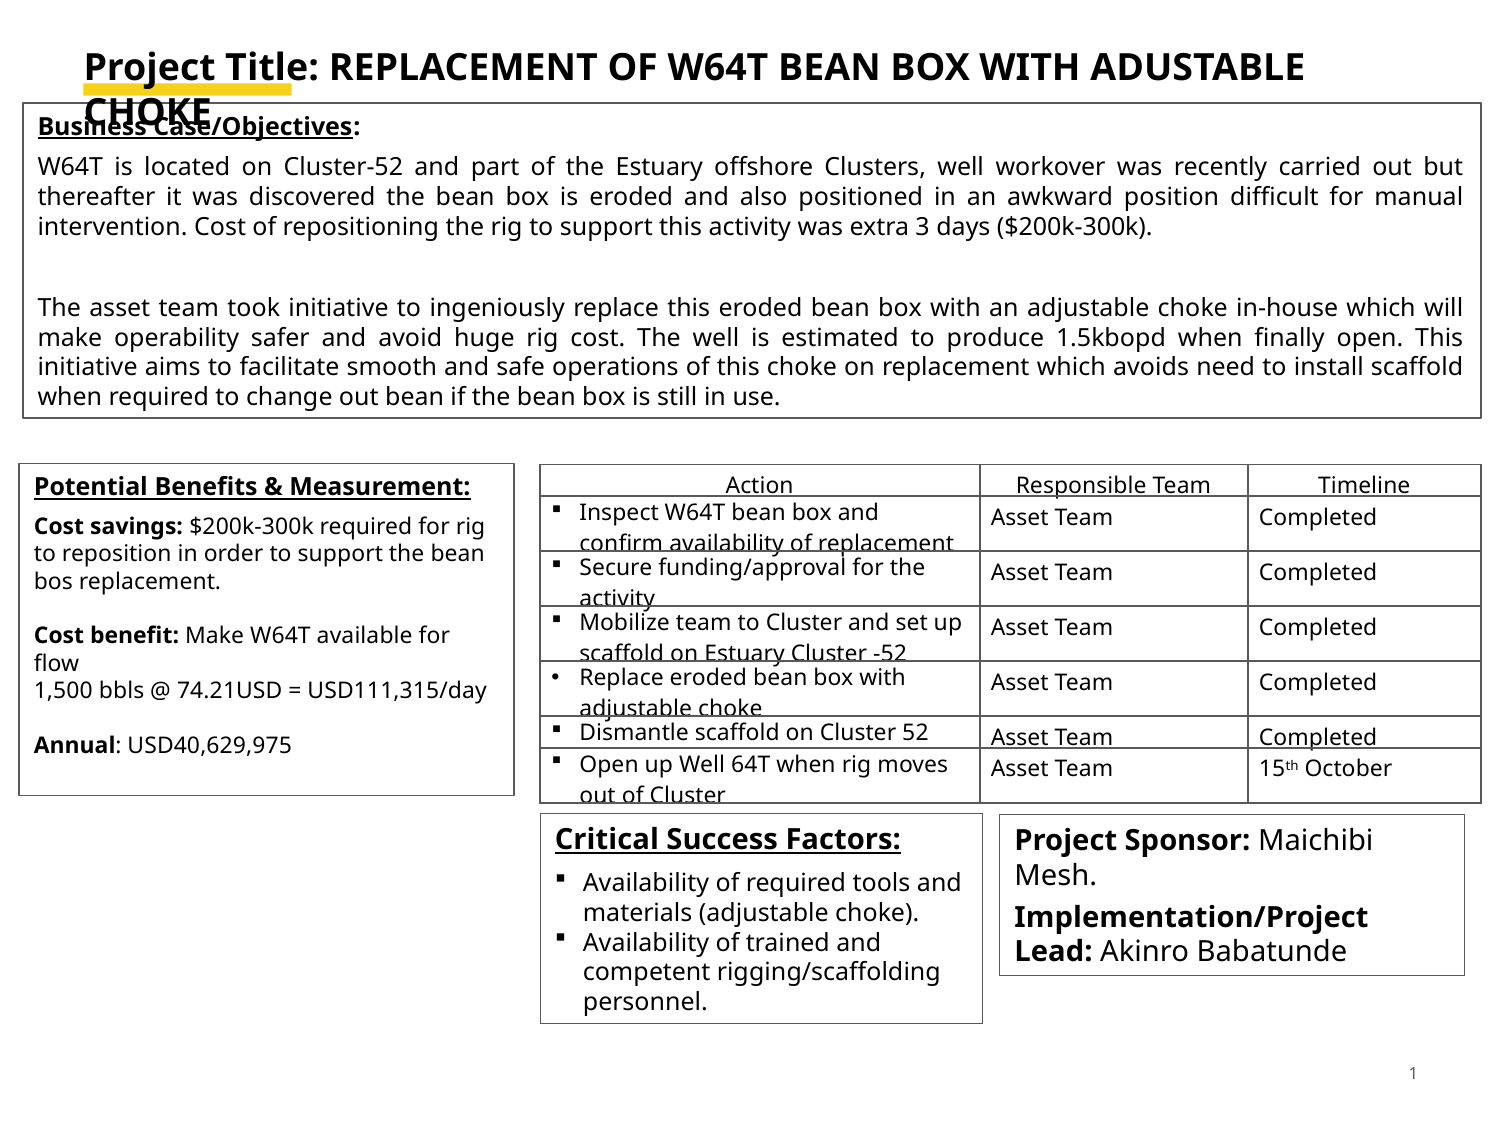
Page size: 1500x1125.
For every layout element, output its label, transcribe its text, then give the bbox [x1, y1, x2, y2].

table_cell Completed [1249, 607, 1480, 660]
table_cell Inspect W64T bean box and confirm availability of replacement [541, 497, 979, 550]
table_cell Secure funding/approval for the activity [541, 552, 979, 605]
table_cell Dismantle scaffold on Cluster 52 [541, 717, 979, 747]
table_cell Completed [1249, 552, 1480, 605]
table_cell Asset Team [981, 662, 1247, 715]
table_cell Asset Team [981, 607, 1247, 660]
table_header Action [541, 465, 979, 495]
table_cell Asset Team [981, 497, 1247, 550]
text_box Critical Success Factors: Availability of required tools and materials (adjustable choke). Availability of trained and competent rigging/scaffolding personnel. [540, 813, 983, 1024]
table_cell Asset Team [981, 717, 1247, 747]
table_cell Completed [1249, 497, 1480, 550]
table_cell Open up Well 64T when rig moves out of Cluster [541, 749, 979, 802]
table_cell Mobilize team to Cluster and set up scaffold on Estuary Cluster -52 [541, 607, 979, 660]
table_header Responsible Team [981, 465, 1247, 495]
text_box Project Sponsor: Maichibi Mesh. Implementation/Project Lead: Akinro Babatunde [999, 814, 1465, 976]
title Project Title: REPLACEMENT OF W64T BEAN BOX WITH ADUSTABLE CHOKE [83, 42, 1419, 103]
table_cell 15th October [1249, 749, 1480, 802]
slide_number 1 [1374, 1062, 1419, 1102]
table_cell Replace eroded bean box with adjustable choke [541, 662, 979, 715]
table_header Timeline [1249, 465, 1480, 495]
table_cell Asset Team [981, 749, 1247, 802]
text_box Business Case/Objectives: W64T is located on Cluster-52 and part of the Estuary offshore Clusters, well workover was recently carried out but thereafter it was discovered the bean box is eroded and also positioned in an awkward position difficult for manual intervention. Cost of repositioning the rig to support this activity was extra 3 days ($200k-300k). The asset team took initiative to ingeniously replace this eroded bean box with an adjustable choke in-house which will make operability safer and avoid huge rig cost. The well is estimated to produce 1.5kbopd when finally open. This initiative aims to facilitate smooth and safe operations of this choke on replacement which avoids need to install scaffold when required to change out bean if the bean box is still in use. [21, 101, 1483, 420]
text_box Potential Benefits & Measurement: Cost savings: $200k-300k required for rig to reposition in order to support the bean bos replacement. Cost benefit: Make W64T available for flow 1,500 bbls @ 74.21USD = USD111,315/day Annual: USD40,629,975 [17, 461, 516, 798]
table_cell Completed [1249, 662, 1480, 715]
table_cell Asset Team [981, 552, 1247, 605]
table_cell Completed [1249, 717, 1480, 747]
